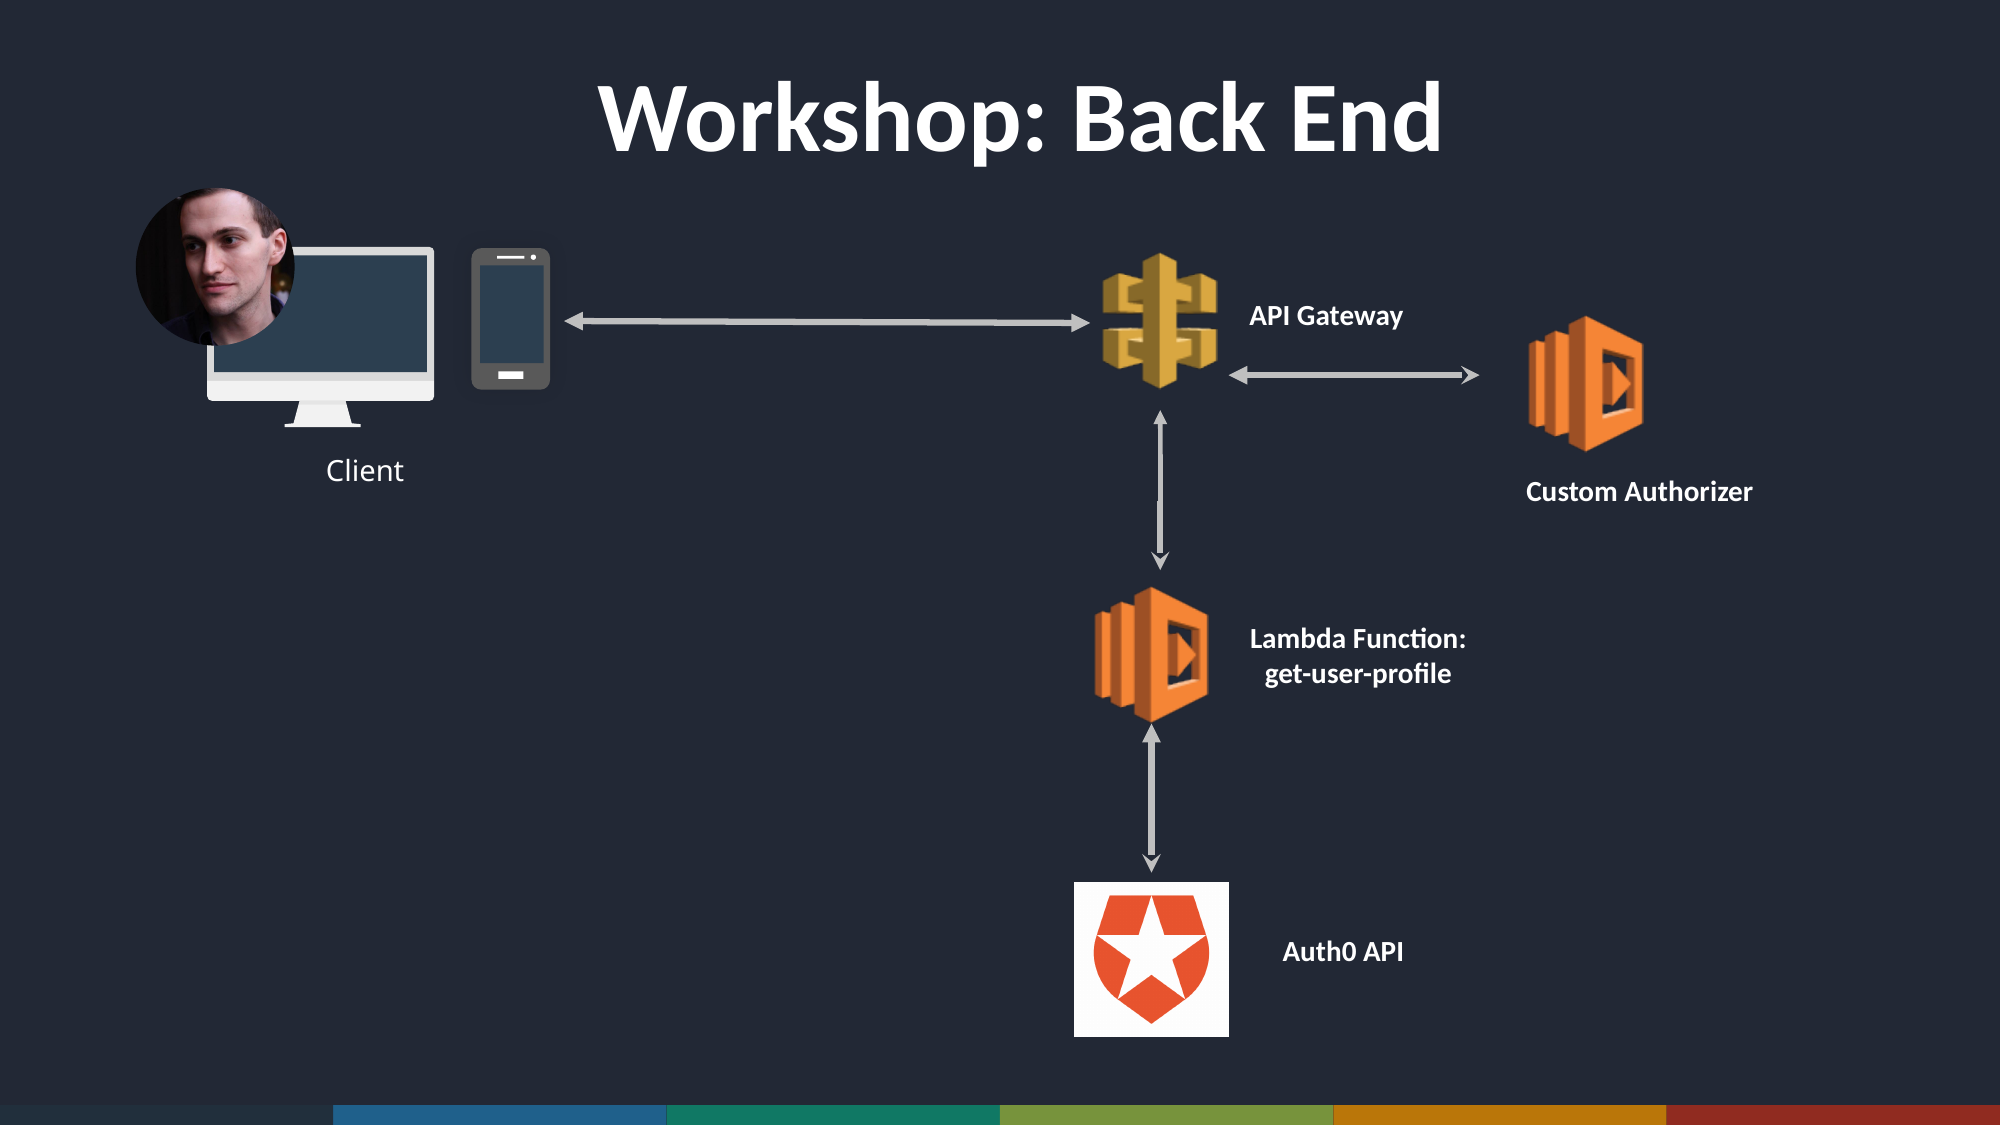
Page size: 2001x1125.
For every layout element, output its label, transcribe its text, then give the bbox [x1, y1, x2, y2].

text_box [471, 248, 551, 390]
text_box Custom Authorizer [1511, 464, 1769, 515]
picture [1528, 315, 1644, 453]
text_box Client [258, 444, 472, 495]
text_box Auth0 API [1267, 924, 1420, 975]
picture [135, 187, 295, 346]
picture [1094, 586, 1209, 724]
picture [1102, 252, 1218, 390]
text_box API Gateway [1234, 288, 1419, 339]
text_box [0, 1105, 2000, 1125]
picture [1074, 882, 1229, 1037]
text_box Lambda Function: get-user-profile [1235, 612, 1482, 697]
text_box Workshop: Back End [458, 44, 1587, 179]
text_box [207, 246, 435, 428]
